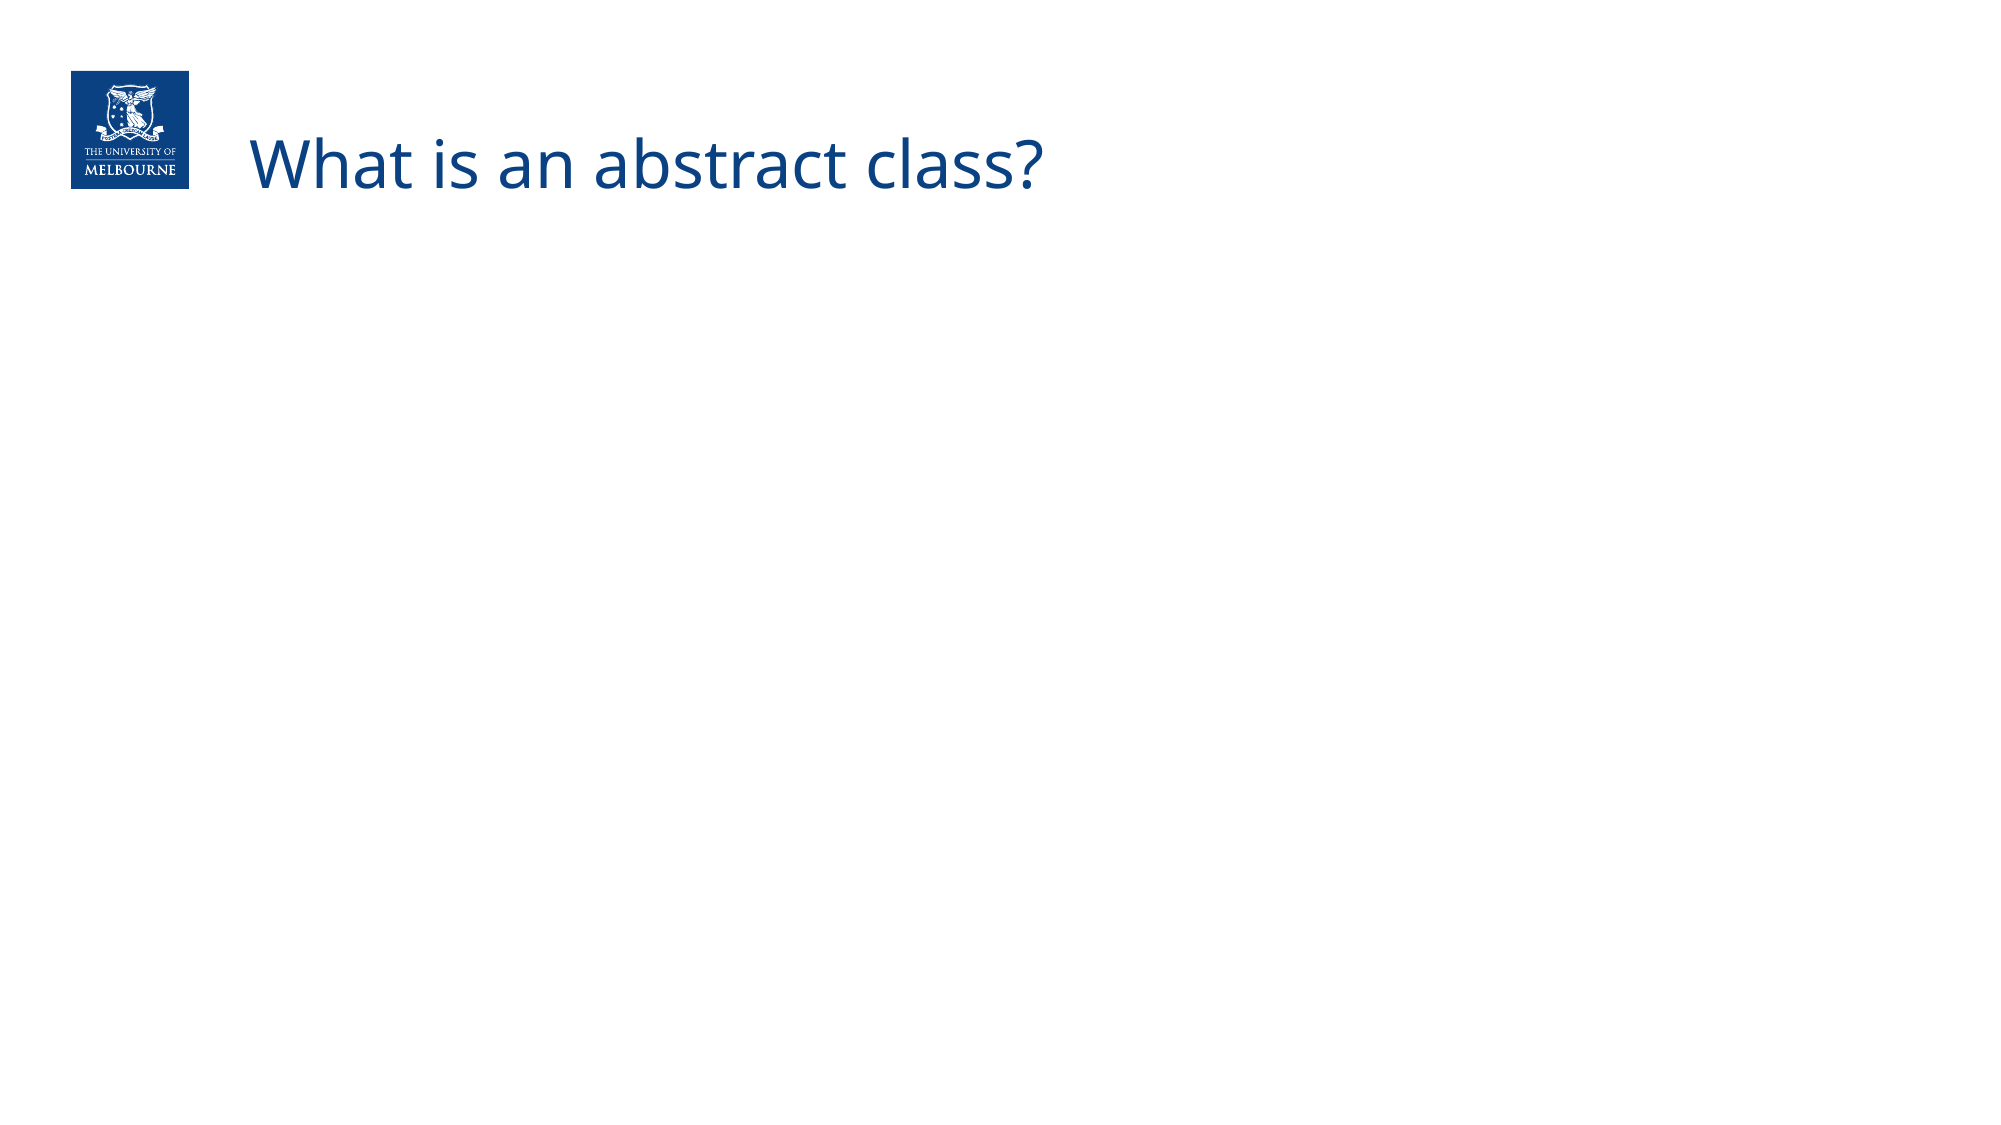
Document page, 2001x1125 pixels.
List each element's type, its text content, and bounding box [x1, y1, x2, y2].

title What is an abstract class? [234, 64, 2000, 211]
